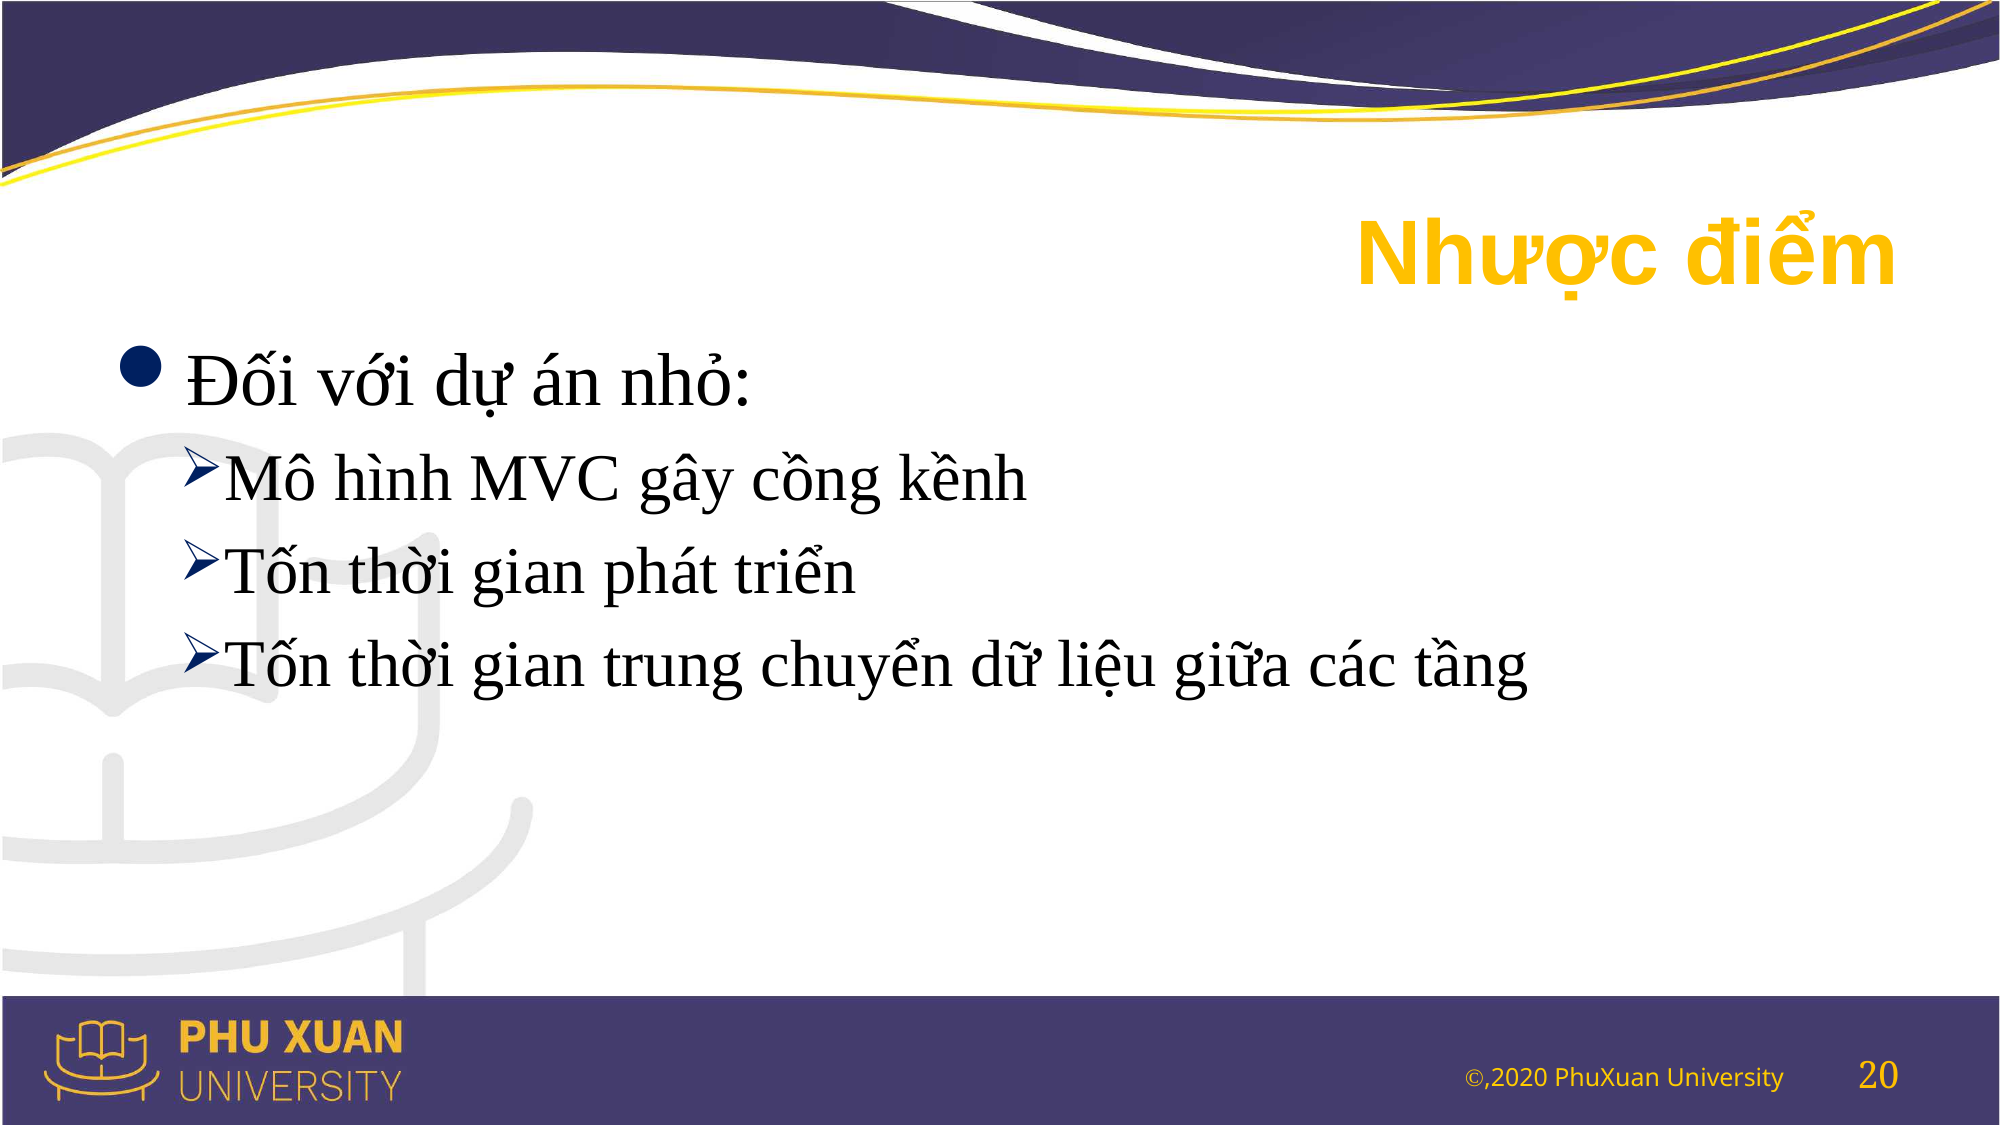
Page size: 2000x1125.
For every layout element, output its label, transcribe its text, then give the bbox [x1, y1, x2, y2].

list Đối với dự án nhỏ: Mô hình MVC gây cồng kềnh Tốn thời gian phát triển Tốn thời gian trung chuyển dữ liệu giữa các tầng [99, 322, 1900, 1043]
picture [0, 0, 2000, 1125]
title Nhược điểm [99, 115, 1900, 304]
slide_number 20 [1732, 1042, 1900, 1103]
